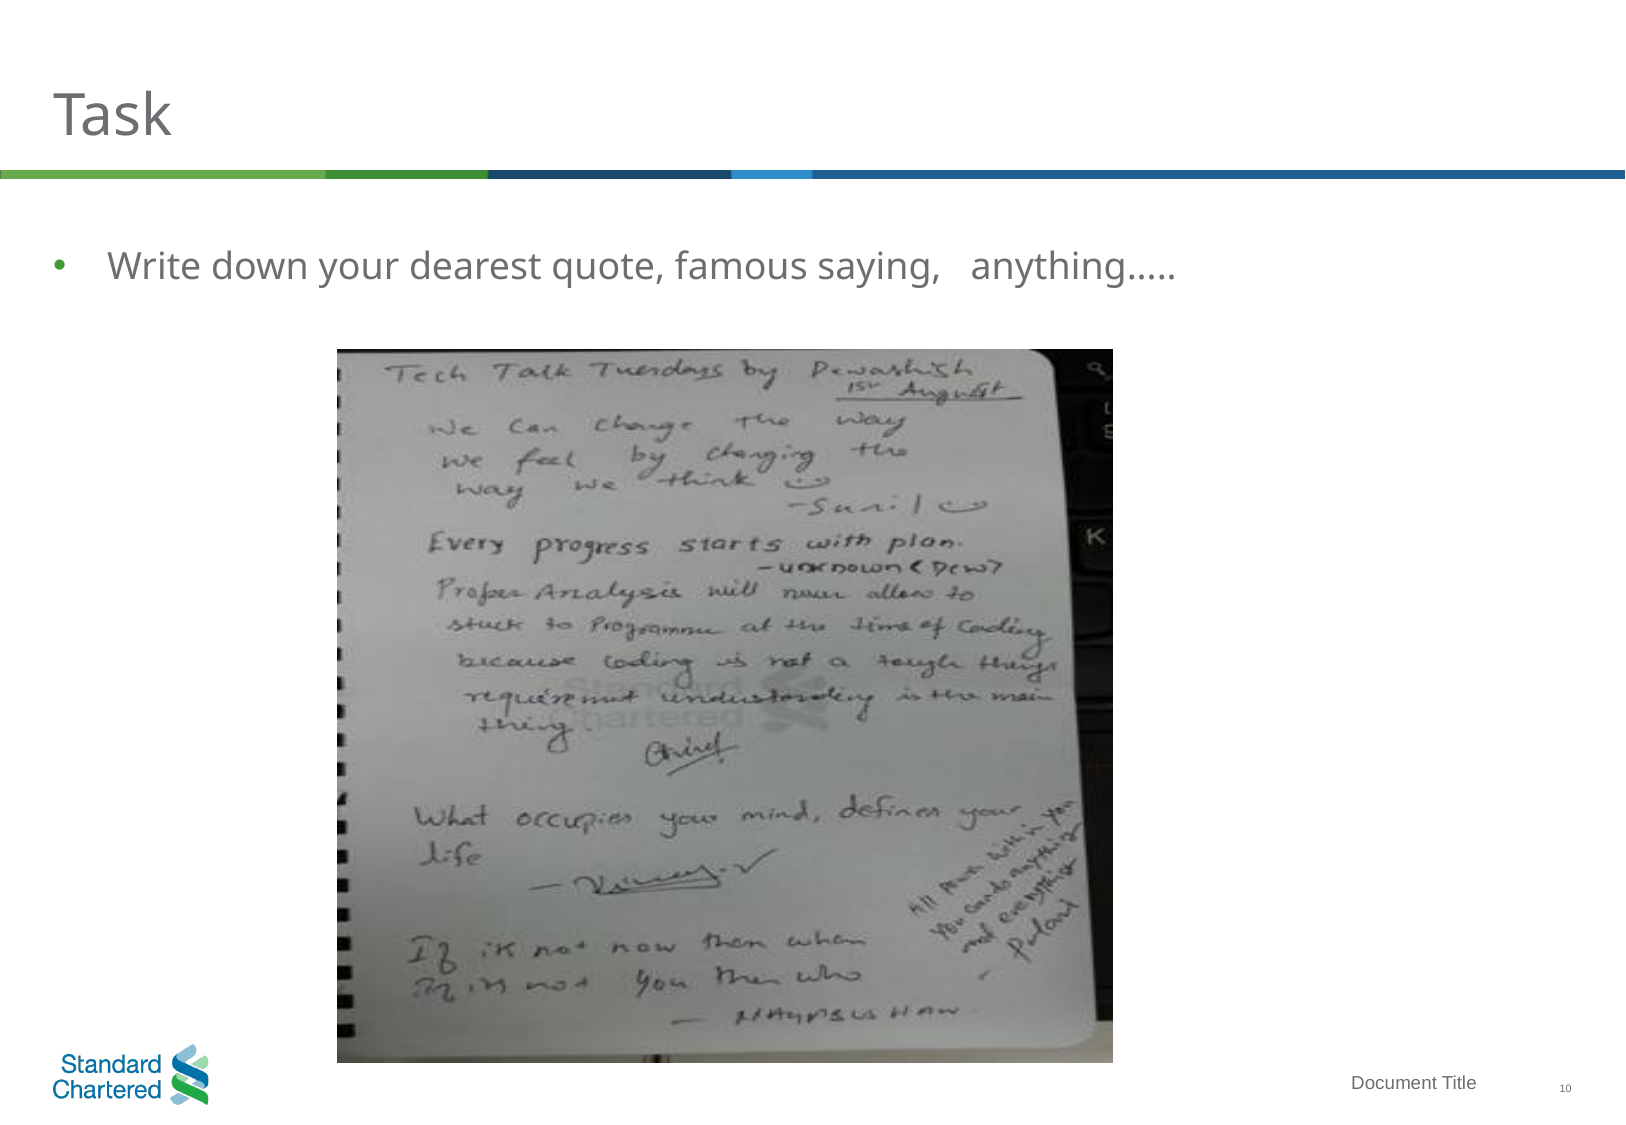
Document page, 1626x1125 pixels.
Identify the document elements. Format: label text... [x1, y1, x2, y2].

title Task [53, 32, 1573, 148]
picture [0, 170, 1625, 179]
picture [337, 349, 1113, 1063]
list Write down your dearest quote, famous saying, anything..... [53, 217, 1573, 1013]
